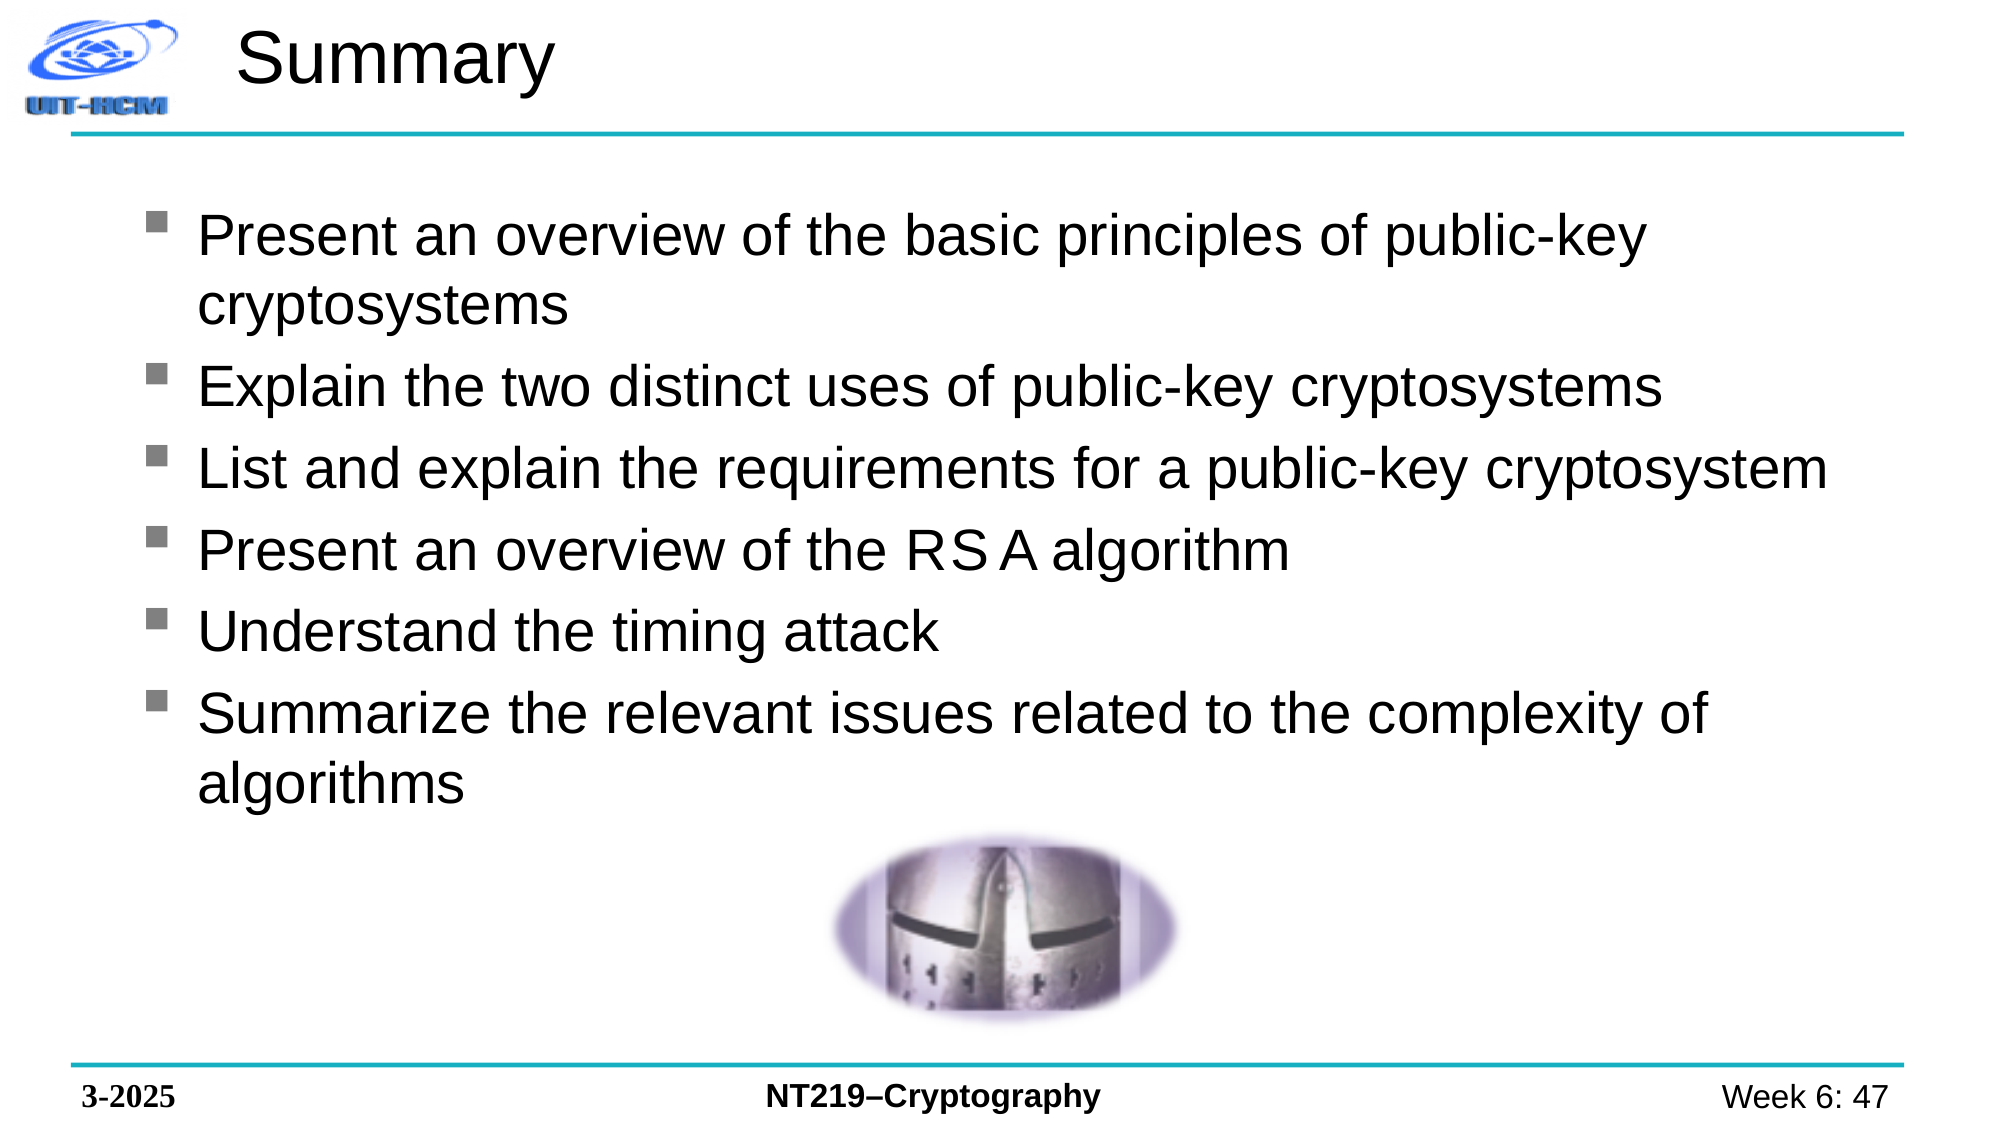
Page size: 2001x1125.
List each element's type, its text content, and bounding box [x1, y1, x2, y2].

list Present an overview of the basic principles of public-key cryptosystems Explain the two distinct uses of public-key cryptosystems List and explain the requirements for a public-key cryptosystem Present an overview of the R S A algorithm Understand the timing attack Summarize the relevant issues related to the complexity of algorithms [125, 189, 1851, 842]
picture [767, 795, 1233, 1036]
picture [7, 8, 197, 125]
title Summary [220, 0, 1571, 155]
